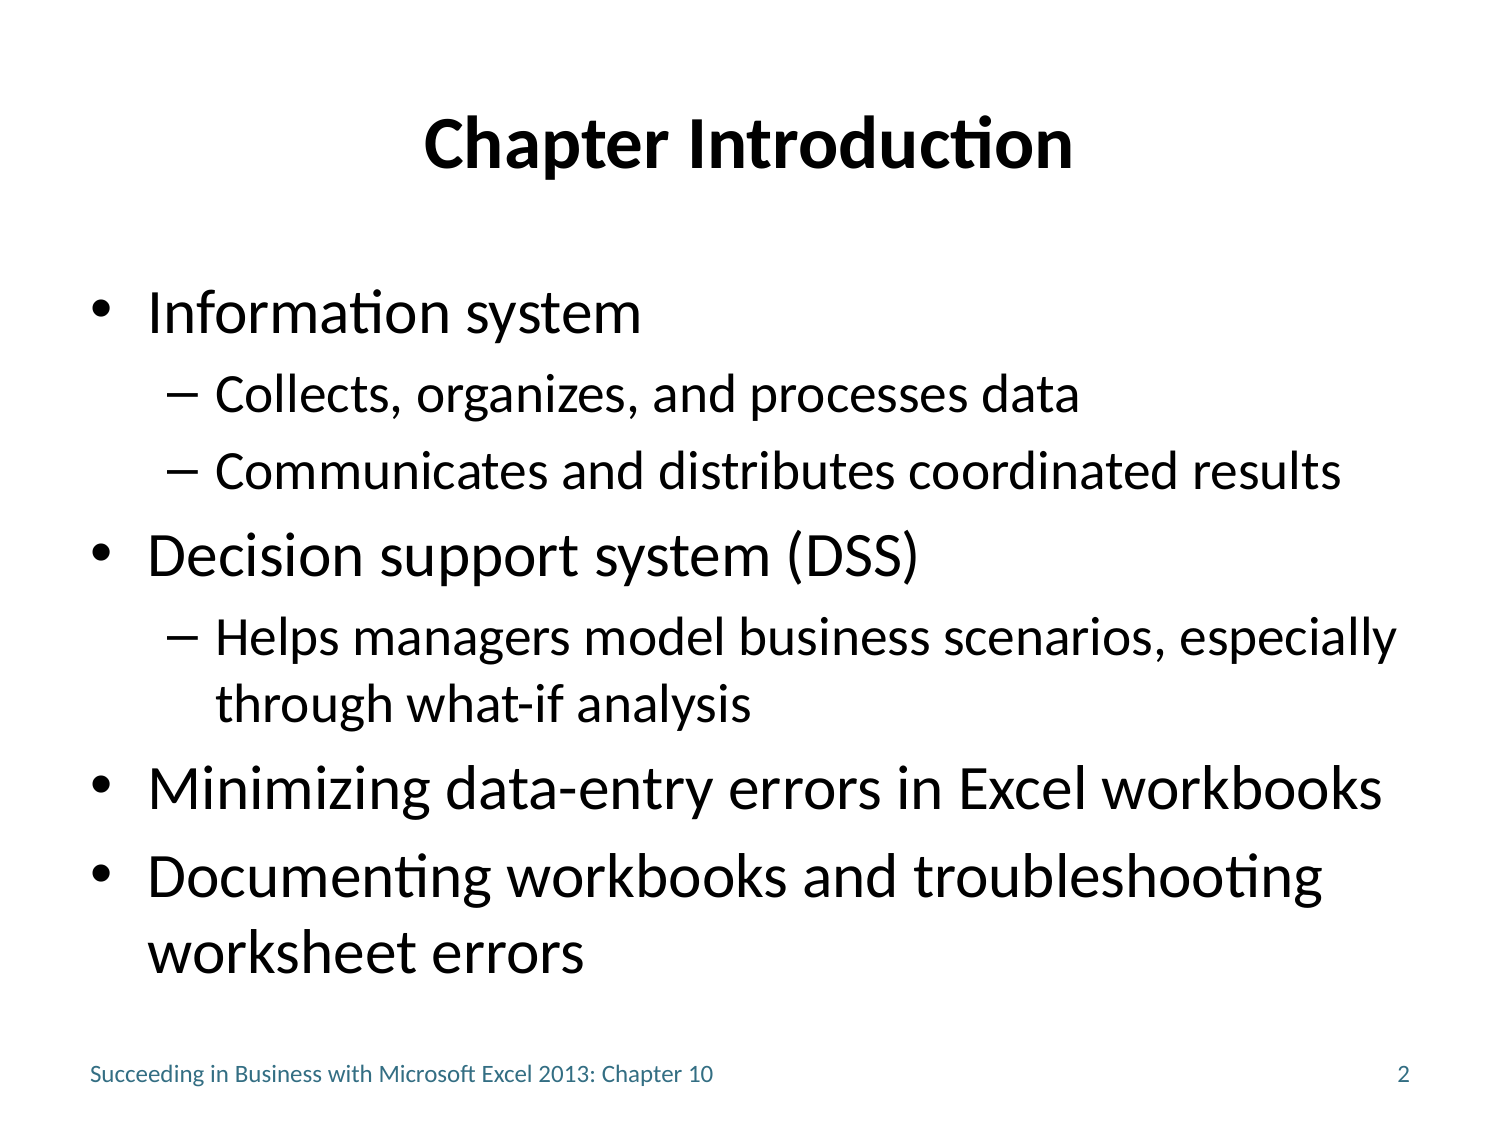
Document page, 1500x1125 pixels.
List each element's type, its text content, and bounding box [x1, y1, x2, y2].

title Chapter Introduction [75, 45, 1425, 233]
slide_number 2 [1074, 1042, 1425, 1103]
footer Succeeding in Business with Microsoft Excel 2013: Chapter 10 [75, 1042, 963, 1103]
list Information system Collects, organizes, and processes data Communicates and distributes coordinated results Decision support system (DSS) Helps managers model business scenarios, especially through what-if analysis Minimizing data-entry errors in Excel workbooks Documenting workbooks and troubleshooting worksheet errors [75, 262, 1425, 1005]
